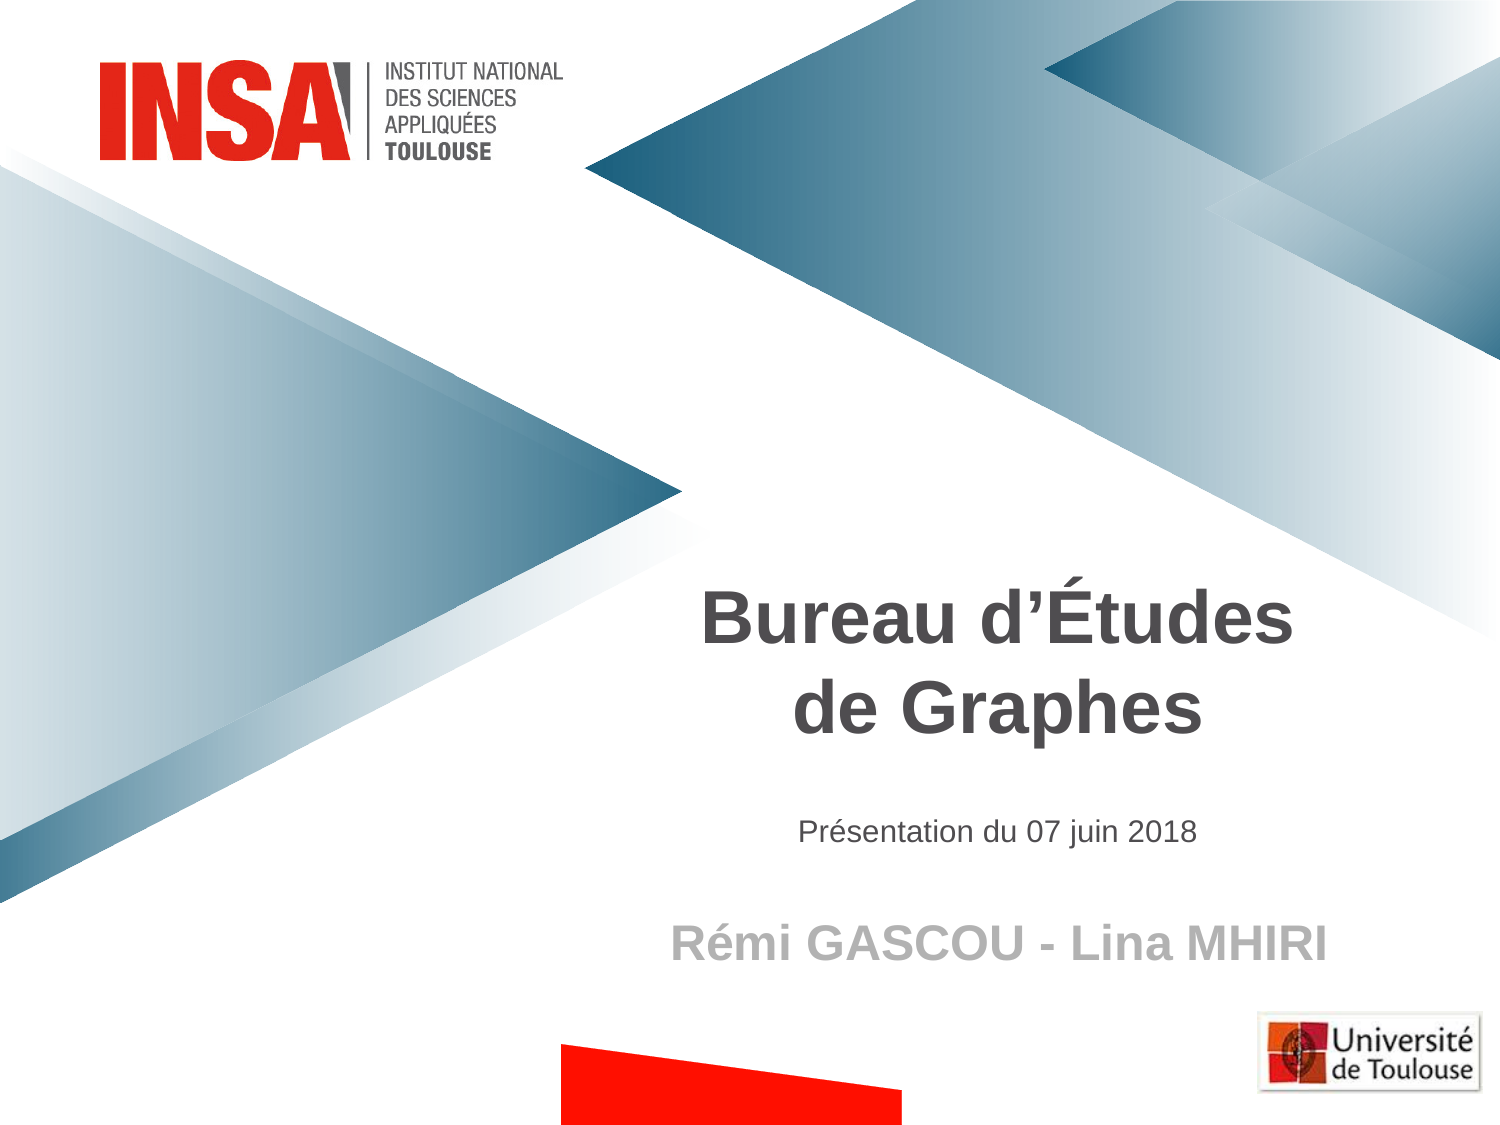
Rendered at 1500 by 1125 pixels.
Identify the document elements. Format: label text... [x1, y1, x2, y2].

picture [1257, 1012, 1483, 1094]
text_box Rémi GASCOU - Lina MHIRI [655, 869, 1500, 1012]
text_box Bureau d’Études de Graphes Présentation du 07 juin 2018 [537, 633, 1459, 854]
picture [100, 60, 563, 161]
